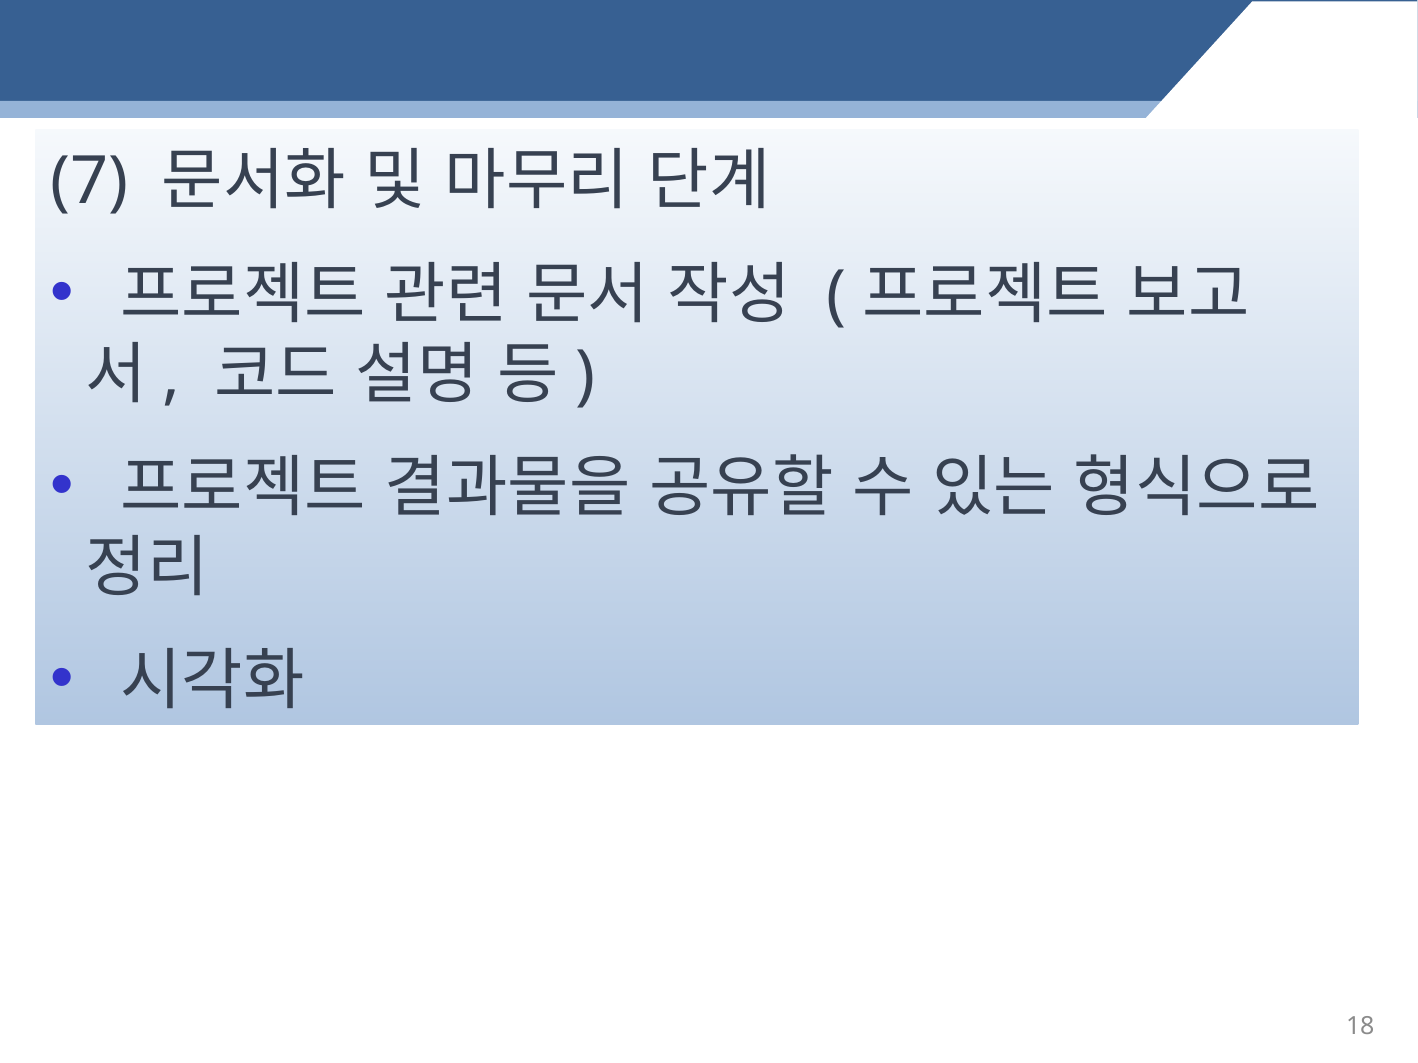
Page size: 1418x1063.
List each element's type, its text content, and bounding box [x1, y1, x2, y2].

text_box (7) 문서화 및 마무리 단계 프로젝트 관련 문서 작성 (프로젝트 보고서, 코드 설명 등) 프로젝트 결과물을 공유할 수 있는 형식으로 정리 시각화 [35, 129, 1359, 725]
